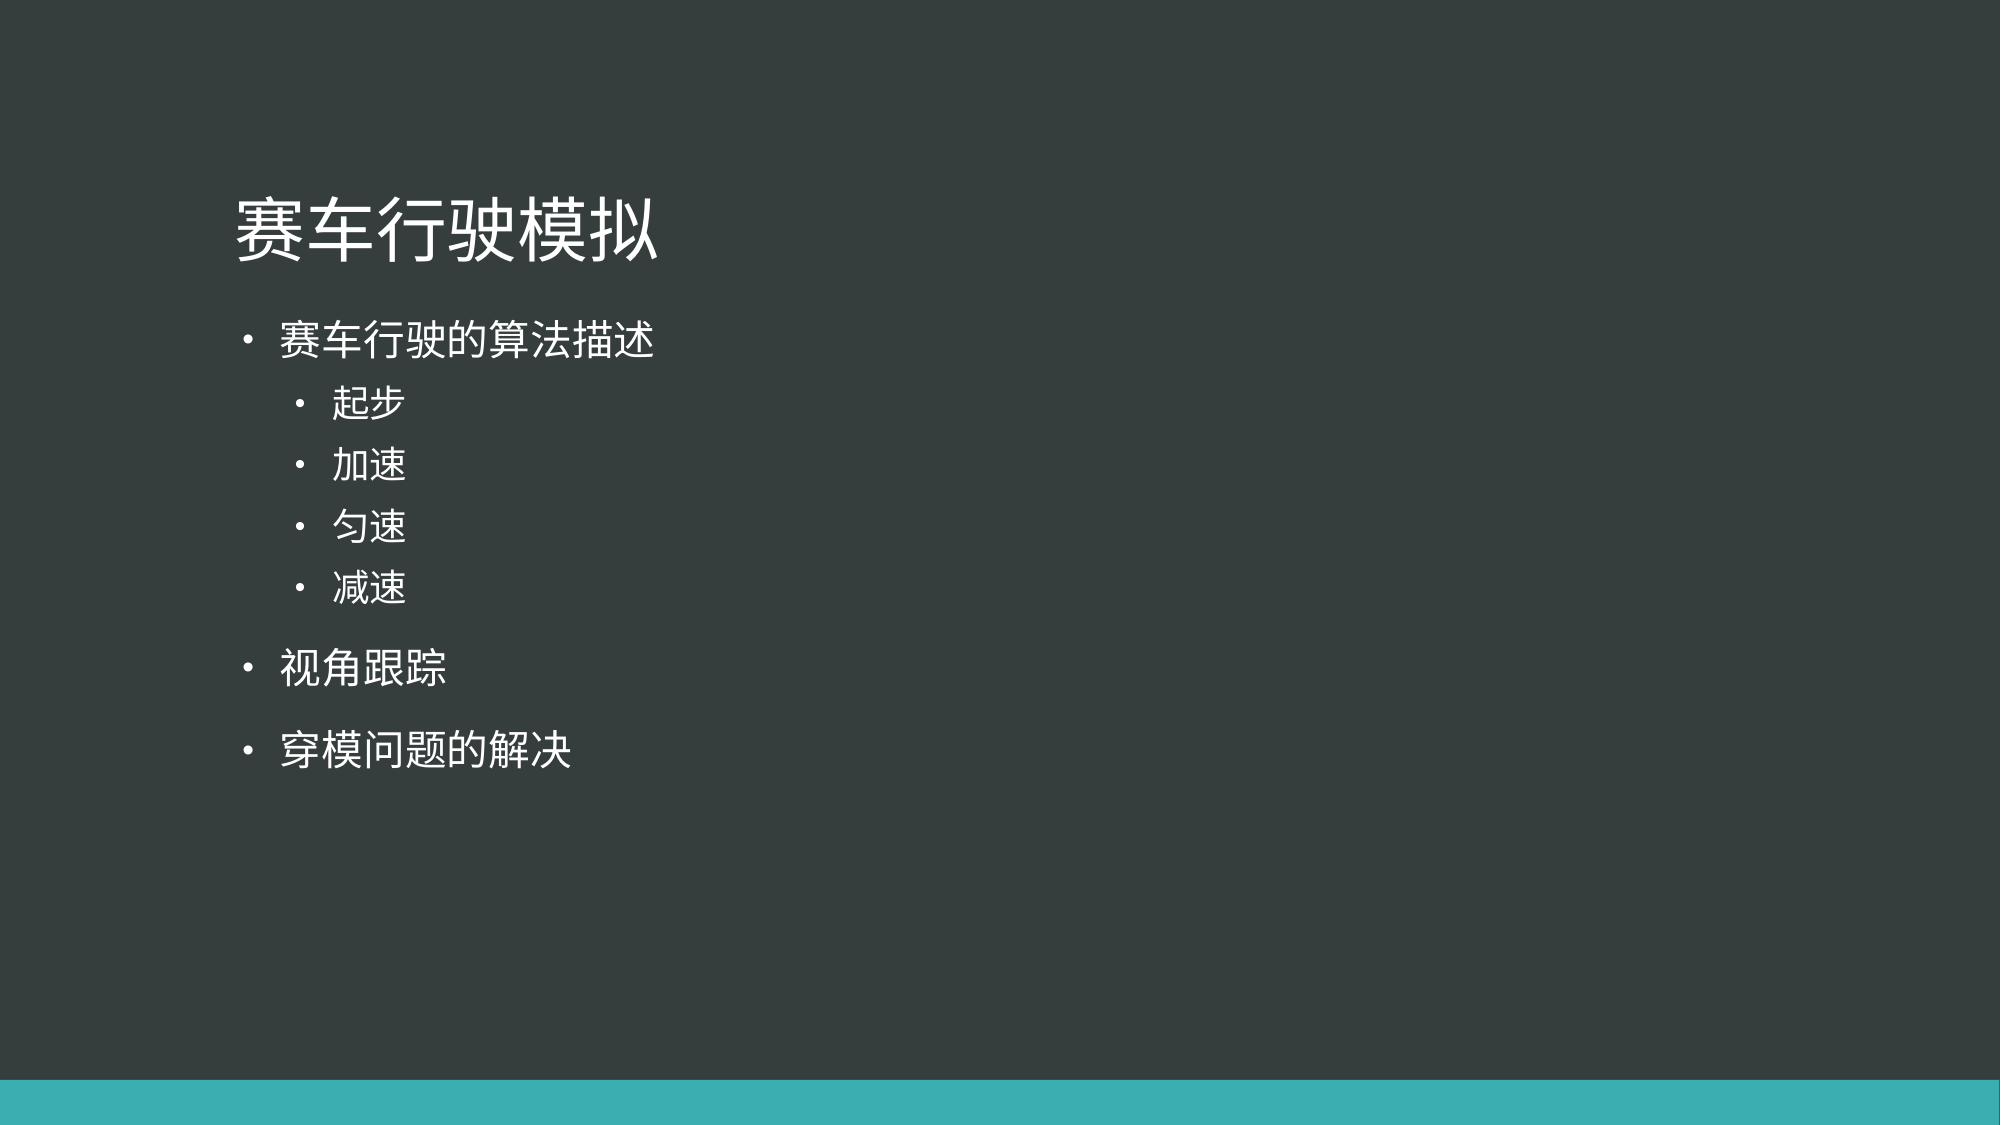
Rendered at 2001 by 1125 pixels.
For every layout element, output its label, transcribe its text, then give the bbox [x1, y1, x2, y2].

title 赛车行驶模拟 [219, 76, 1780, 279]
list 赛车行驶的算法描述 起步 加速 匀速 减速 视角跟踪 穿模问题的解决 [219, 311, 1780, 990]
